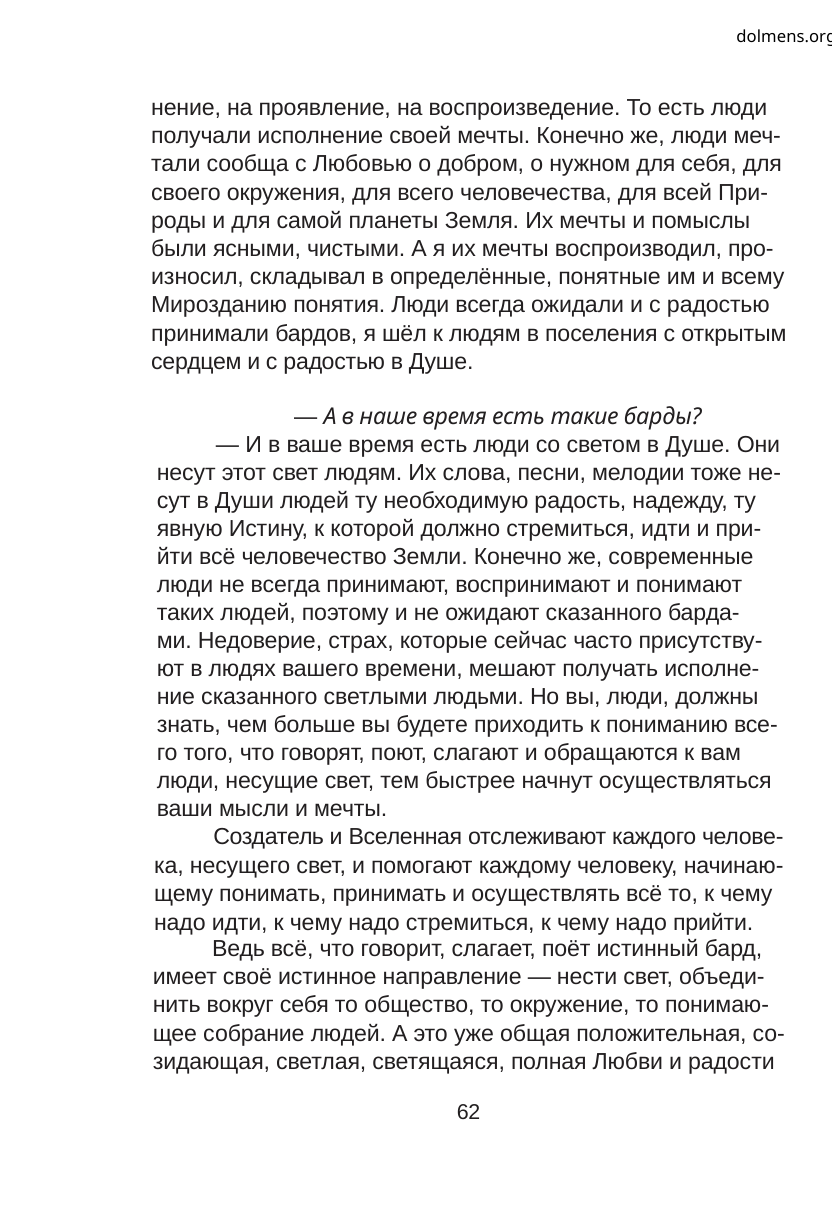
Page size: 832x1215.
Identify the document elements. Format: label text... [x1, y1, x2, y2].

text_box — А в наше время есть такие барды? [294, 399, 702, 429]
text_box Создатель и Вселенная отслеживают каждого челове- ка, несущего свет, и помогают каждому человеку, начинаю- щему понимать, принимать и осуществлять всё то, к чему надо идти, к чему надо стремиться, к чему надо прийти. [154, 820, 784, 933]
text_box dolmens.org [736, 27, 832, 66]
text_box — И в ваше время есть люди со светом в Душе. Они несут этот свет людям. Их слова, песни, мелодии тоже не- сут в Души людей ту необходимую радость, надежду, ту явную Истину, к которой должно стремиться, идти и при- йти всё человечество Земли. Конечно же, современные люди не всегда принимают, воспринимают и понимают таких людей, поэтому и не ожидают сказанного барда- ми. Недоверие, страх, которые сейчас часто присутству- ют в людях вашего времени, мешают получать исполне- ние сказанного светлыми людьми. Но вы, люди, должны знать, чем больше вы будете приходить к пониманию все- го того, что говорят, поют, слагают и обращаются к вам люди, несущие свет, тем быстрее начнут осуществляться ваши мысли и мечты. [156, 429, 781, 820]
text_box 62 [456, 1097, 481, 1151]
text_box Ведь всё, что говорит, слагает, поёт истинный бард, имеет своё истинное направление — нести свет, объеди- нить вокруг себя то общество, то окружение, то понимаю- щее собрание людей. А это уже общая положительная, со- зидающая, светлая, светящаяся, полная Любви и радости [153, 933, 785, 1102]
text_box нение, на проявление, на воспроизведение. То есть люди получали исполнение своей мечты. Конечно же, люди меч- тали сообща с Любовью о добром, о нужном для себя, для своего окружения, для всего человечества, для всей При- роды и для самой планеты Земля. Их мечты и помыслы были ясными, чистыми. А я их мечты воспроизводил, про- износил, складывал в определённые, понятные им и всему Мирозданию понятия. Люди всегда ожидали и с радостью принимали бардов, я шёл к людям в поселения с открытым сердцем и с радостью в Душе. [151, 91, 787, 403]
